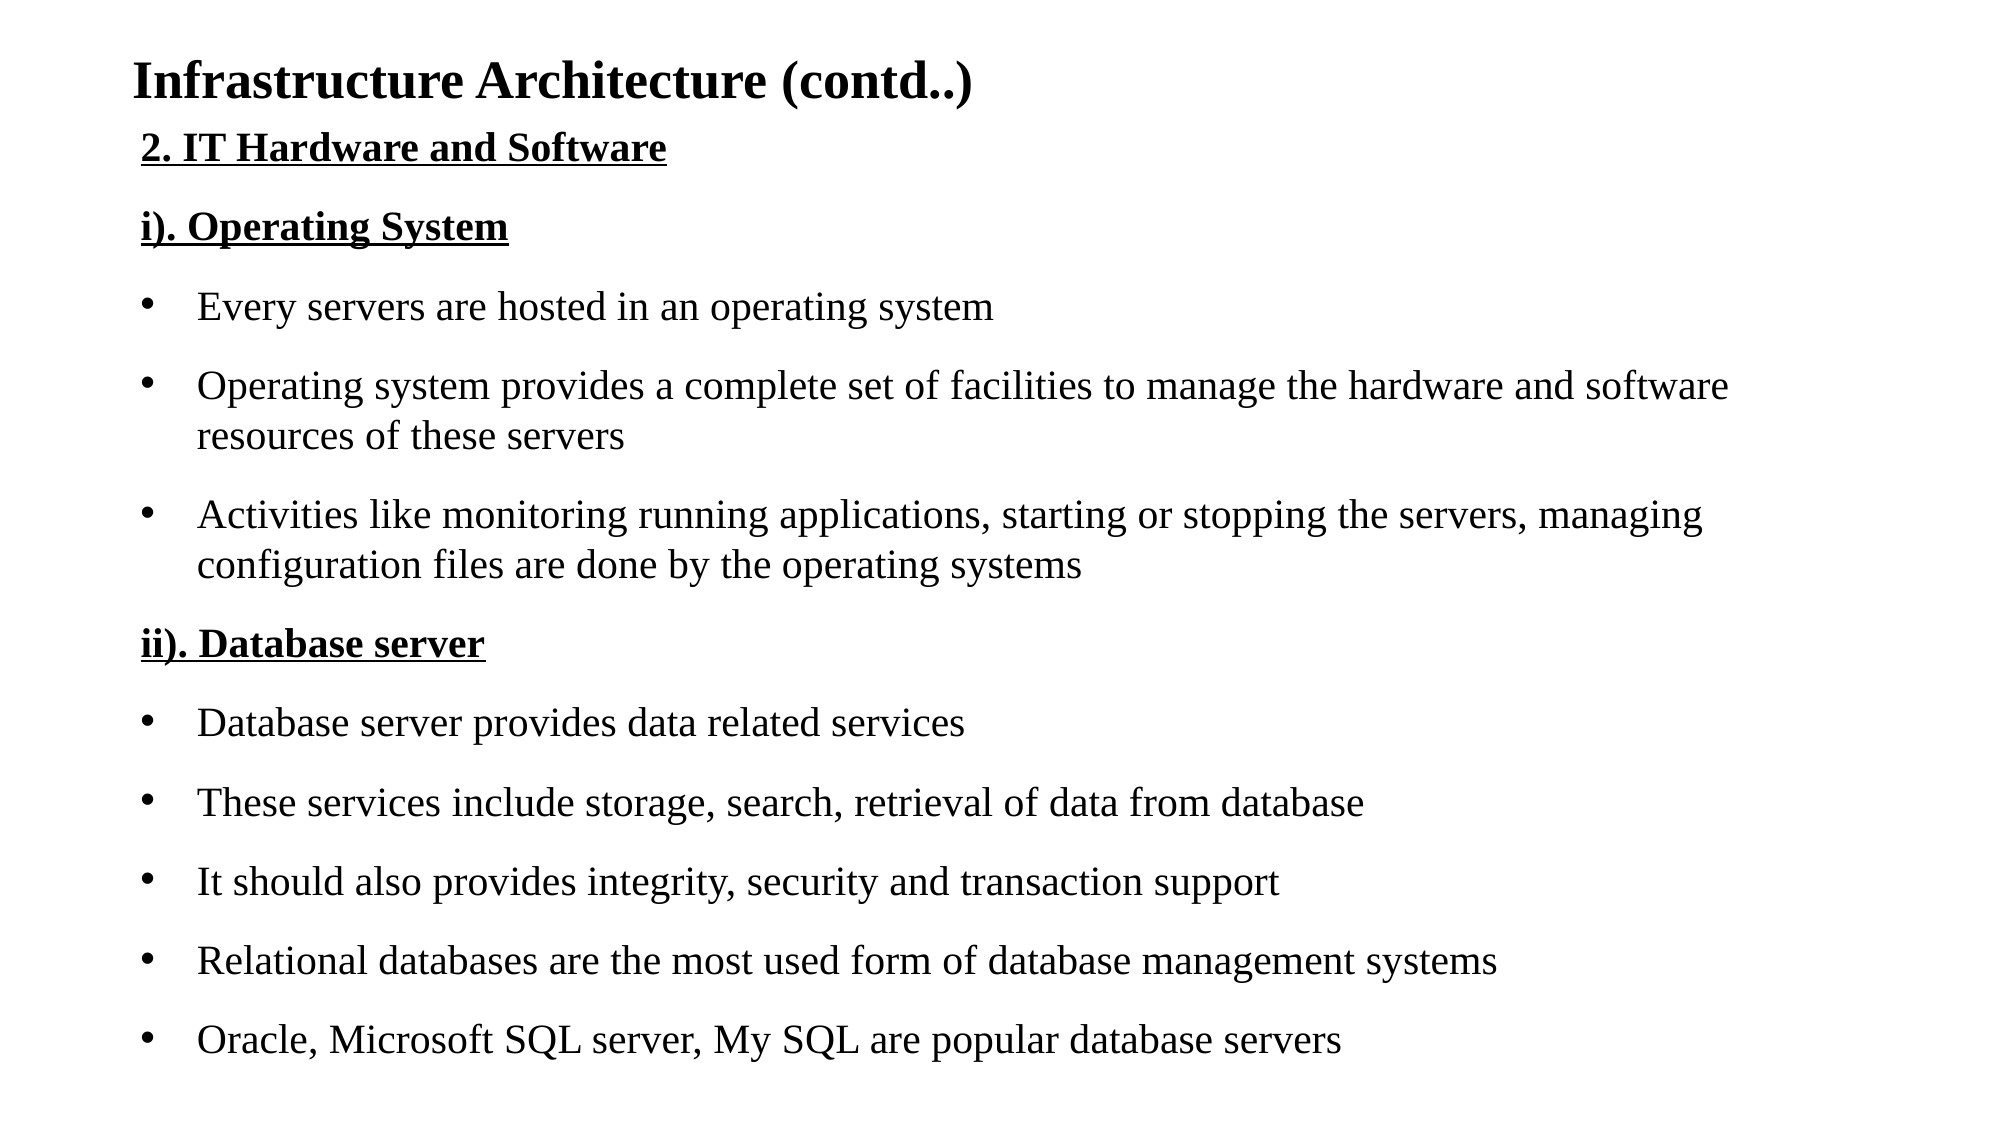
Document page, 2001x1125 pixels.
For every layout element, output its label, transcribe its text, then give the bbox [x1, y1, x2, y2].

title Infrastructure Architecture (contd..) [117, 20, 1700, 112]
list 2. IT Hardware and Software i). Operating System Every servers are hosted in an operating system Operating system provides a complete set of facilities to manage the hardware and software resources of these servers Activities like monitoring running applications, starting or stopping the servers, managing configuration files are done by the operating systems ii). Database server Database server provides data related services These services include storage, search, retrieval of data from database It should also provides integrity, security and transaction support Relational databases are the most used form of database management systems Oracle, Microsoft SQL server, My SQL are popular database servers [104, 112, 1841, 1105]
